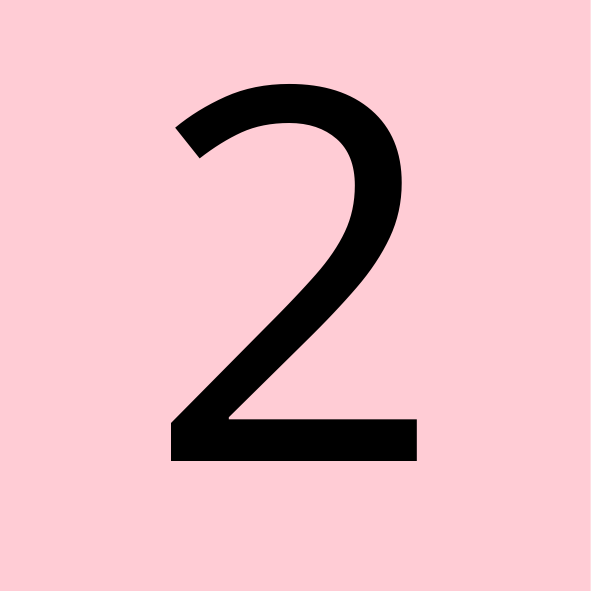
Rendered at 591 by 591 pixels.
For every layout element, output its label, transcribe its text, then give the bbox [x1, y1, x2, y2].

slide_number 2 [0, 0, 591, 591]
